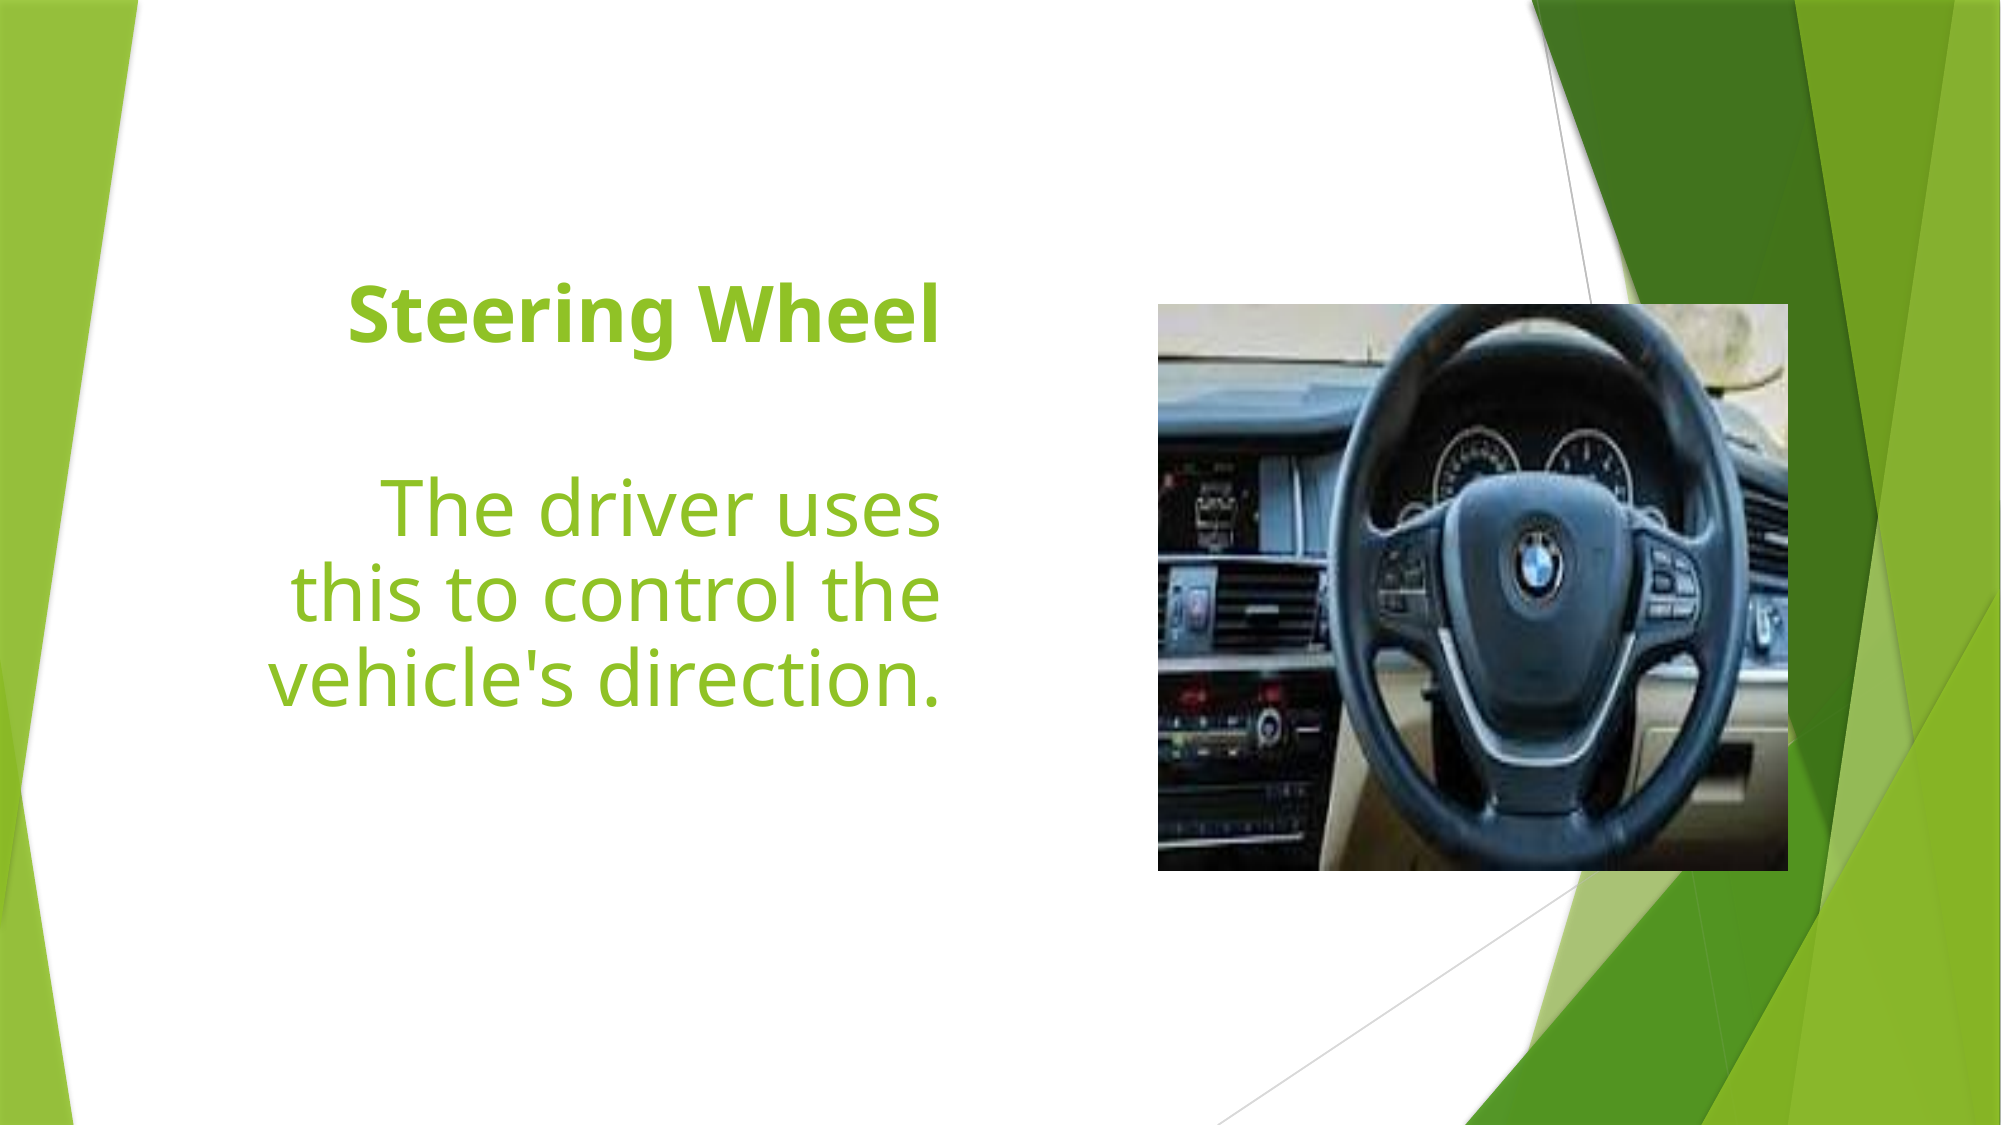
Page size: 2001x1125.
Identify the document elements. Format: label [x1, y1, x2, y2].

picture [1157, 304, 1788, 871]
text_box [0, 0, 2000, 1125]
